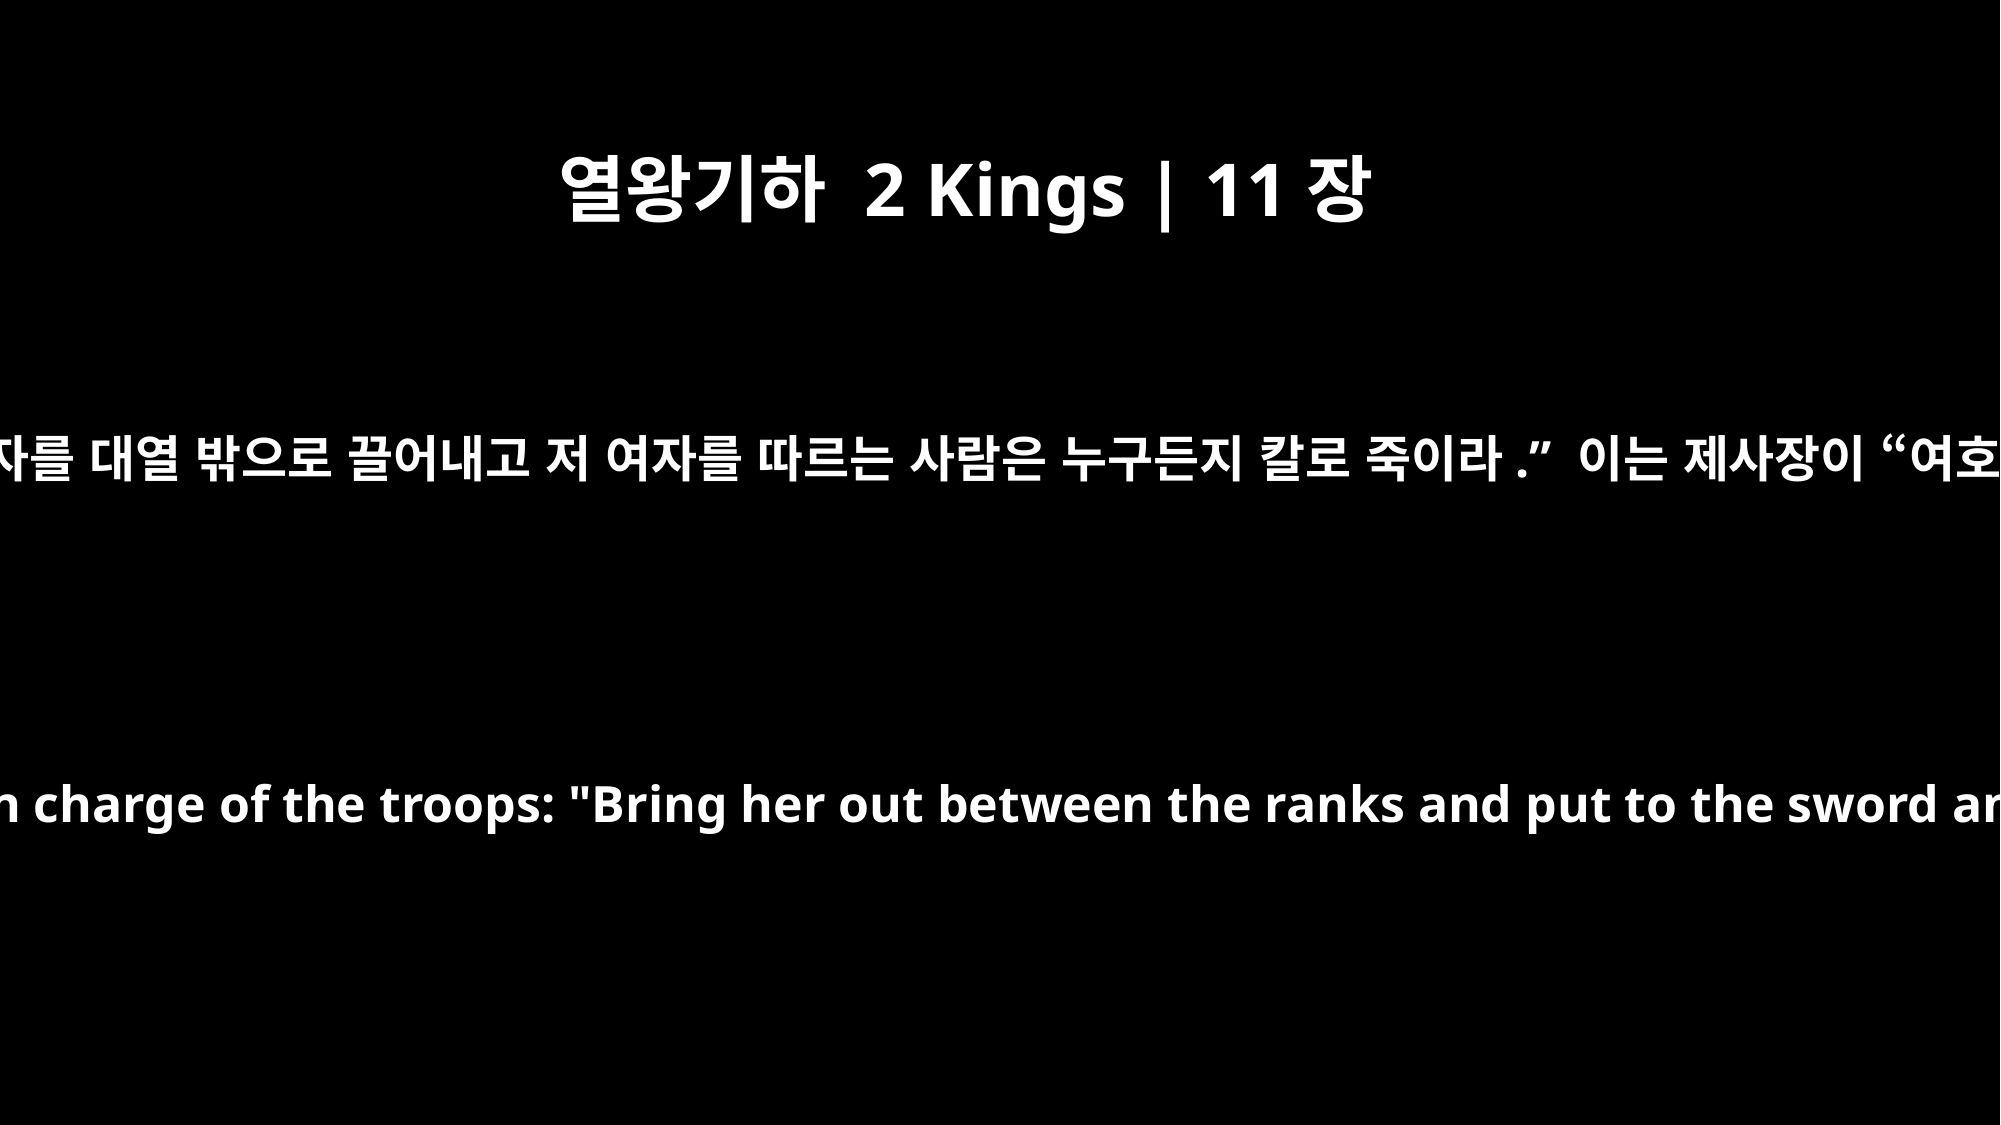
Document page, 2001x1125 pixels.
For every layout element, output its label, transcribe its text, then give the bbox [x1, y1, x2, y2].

text_box 열왕기하 2 Kings | 11장 [543, 136, 1389, 239]
text_box Jehoiada the priest ordered the commanders of units of a hundred, who were in charge of the troops: "Bring her out between the ranks and put to the sword anyone who follows her." For the priest had said, "She must not be put to death in the temple of the LORD." [0, 764, 2000, 900]
text_box 15 제사장 여호야다가 군대를 지휘하는 백부장들에게 명령했습니다. “저 여자를 대열 밖으로 끌어내고 저 여자를 따르는 사람은 누구든지 칼로 죽이라.” 이는 제사장이 “여호와의 성전 안에서는 그를 죽이지 말라” 하고 말해 두었기 때문입니다. [0, 359, 2000, 495]
